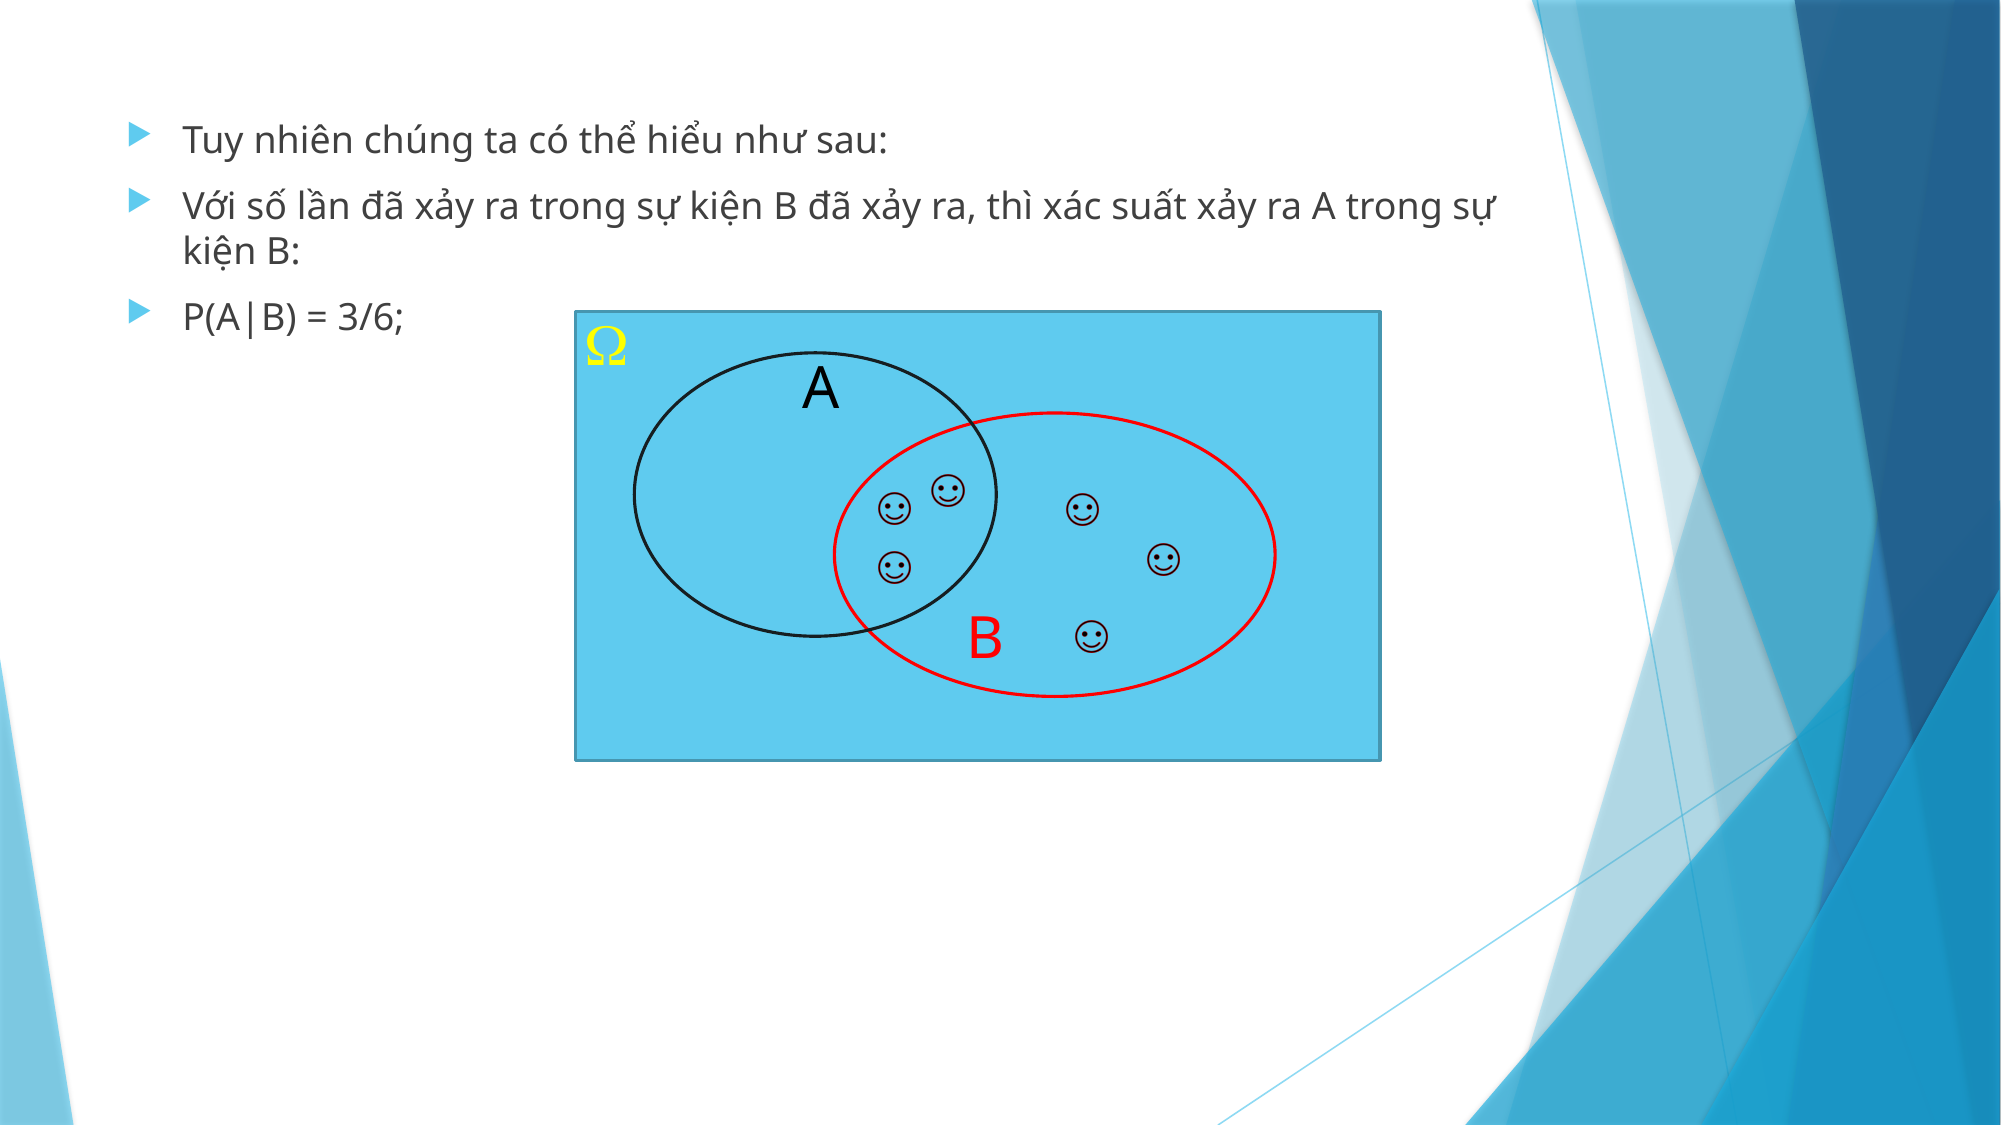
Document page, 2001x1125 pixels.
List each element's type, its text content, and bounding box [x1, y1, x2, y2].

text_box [569, 299, 1381, 761]
list Tuy nhiên chúng ta có thể hiểu như sau: Với số lần đã xảy ra trong sự kiện B đã xảy ra, thì xác suất xảy ra A trong sự kiện B: P(A|B) = 3/6; [111, 108, 1522, 992]
